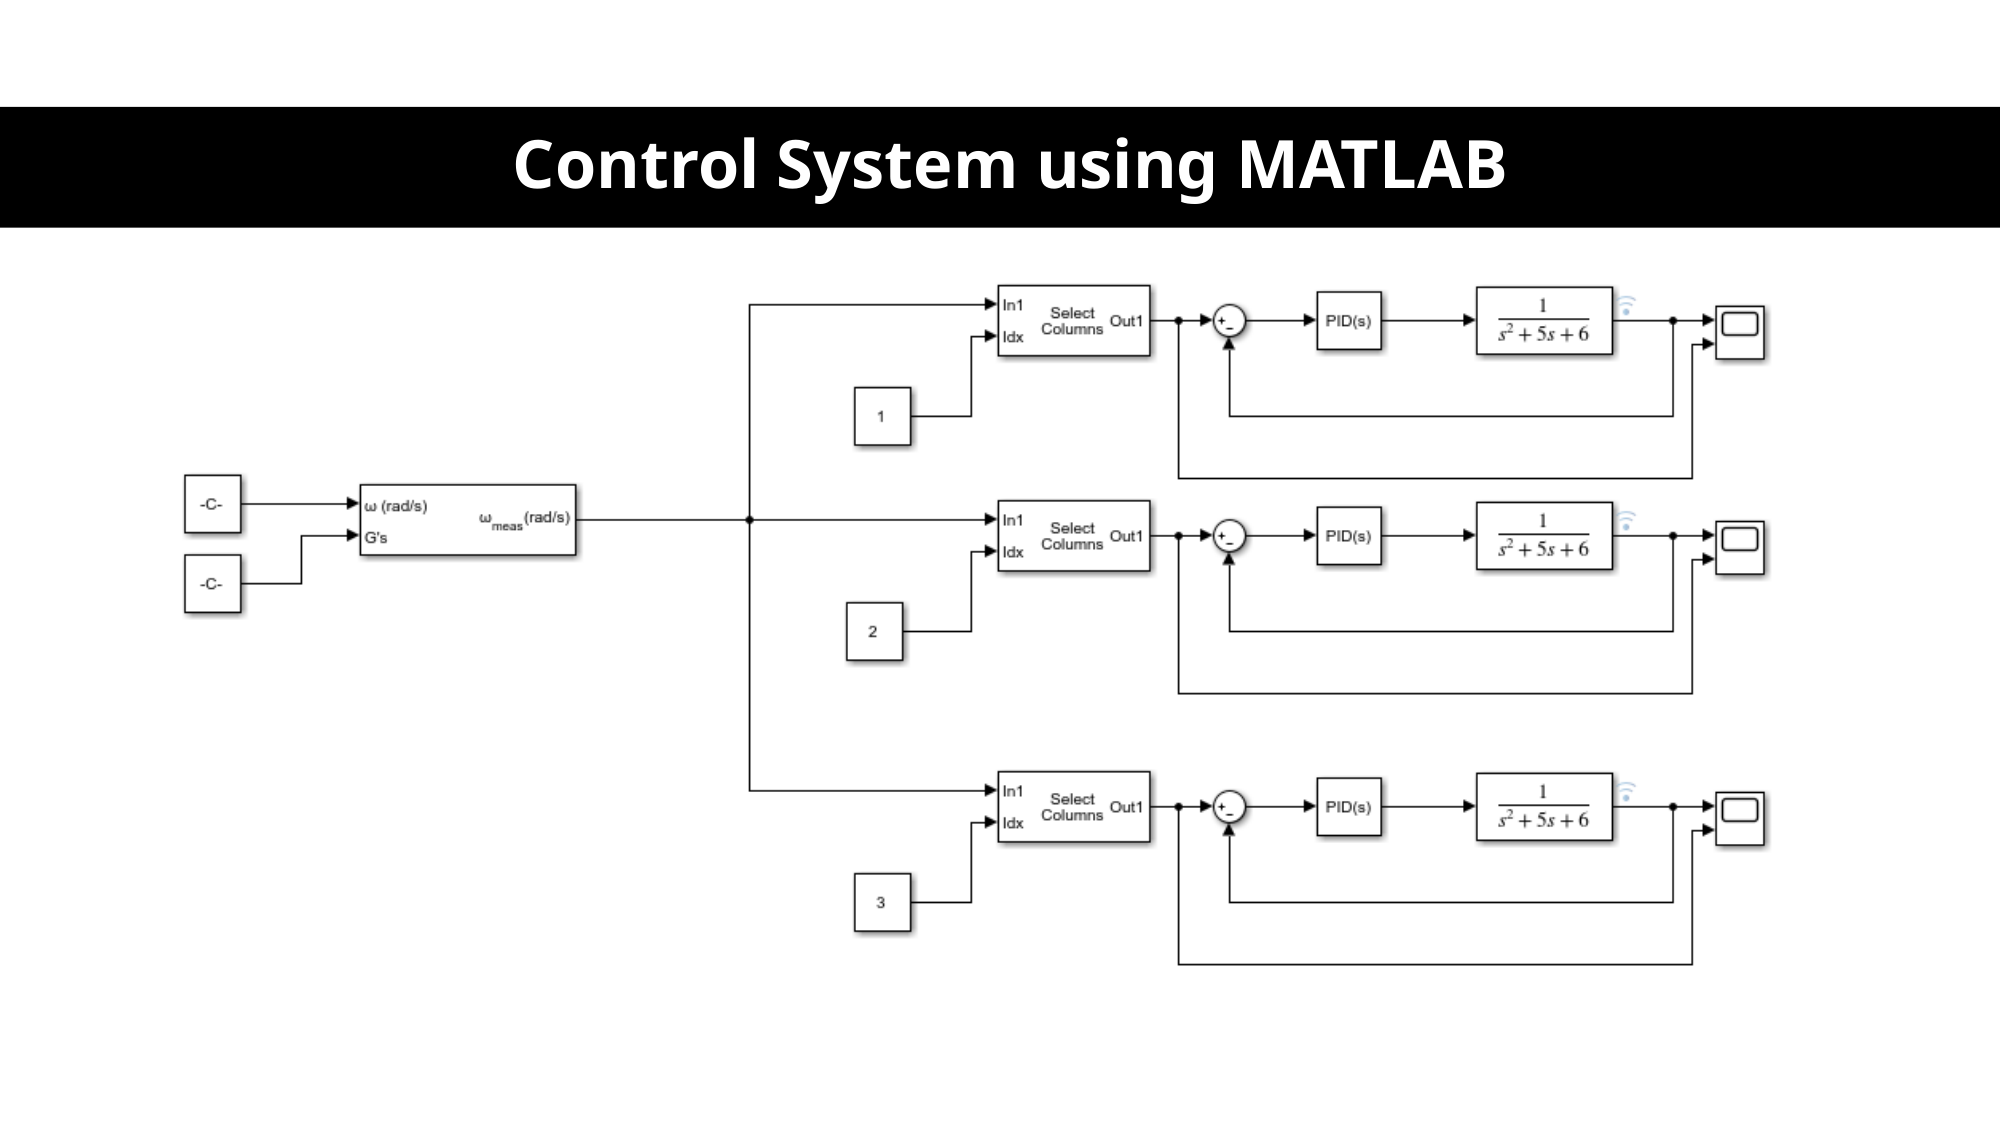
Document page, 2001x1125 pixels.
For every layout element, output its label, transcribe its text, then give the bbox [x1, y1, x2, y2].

text_box [0, 106, 2000, 229]
picture [151, 274, 1848, 996]
title Control System using MATLAB [91, 105, 1931, 228]
